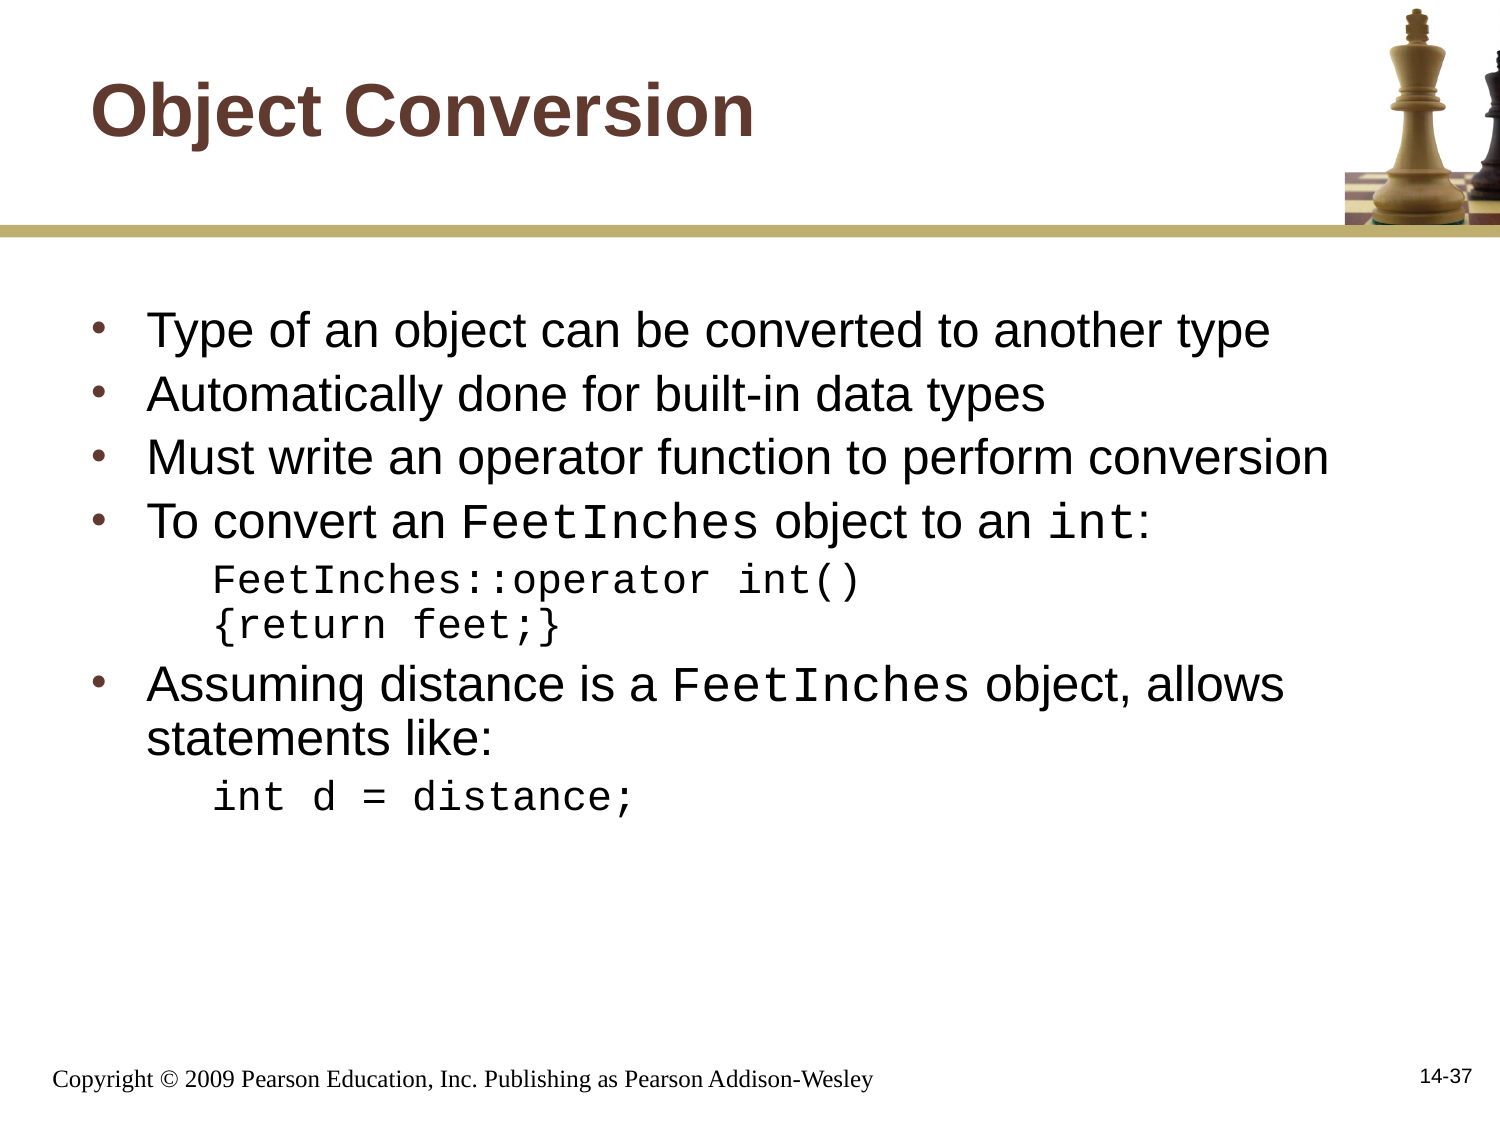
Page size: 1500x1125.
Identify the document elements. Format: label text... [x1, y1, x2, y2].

title Object Conversion [75, 12, 1325, 200]
slide_number 14-37 [1175, 1037, 1488, 1113]
list Type of an object can be converted to another type Automatically done for built-in data types Must write an operator function to perform conversion To convert an FeetInches object to an int: FeetInches::operator int() {return feet;} Assuming distance is a FeetInches object, allows statements like: int d = distance; [75, 296, 1388, 911]
